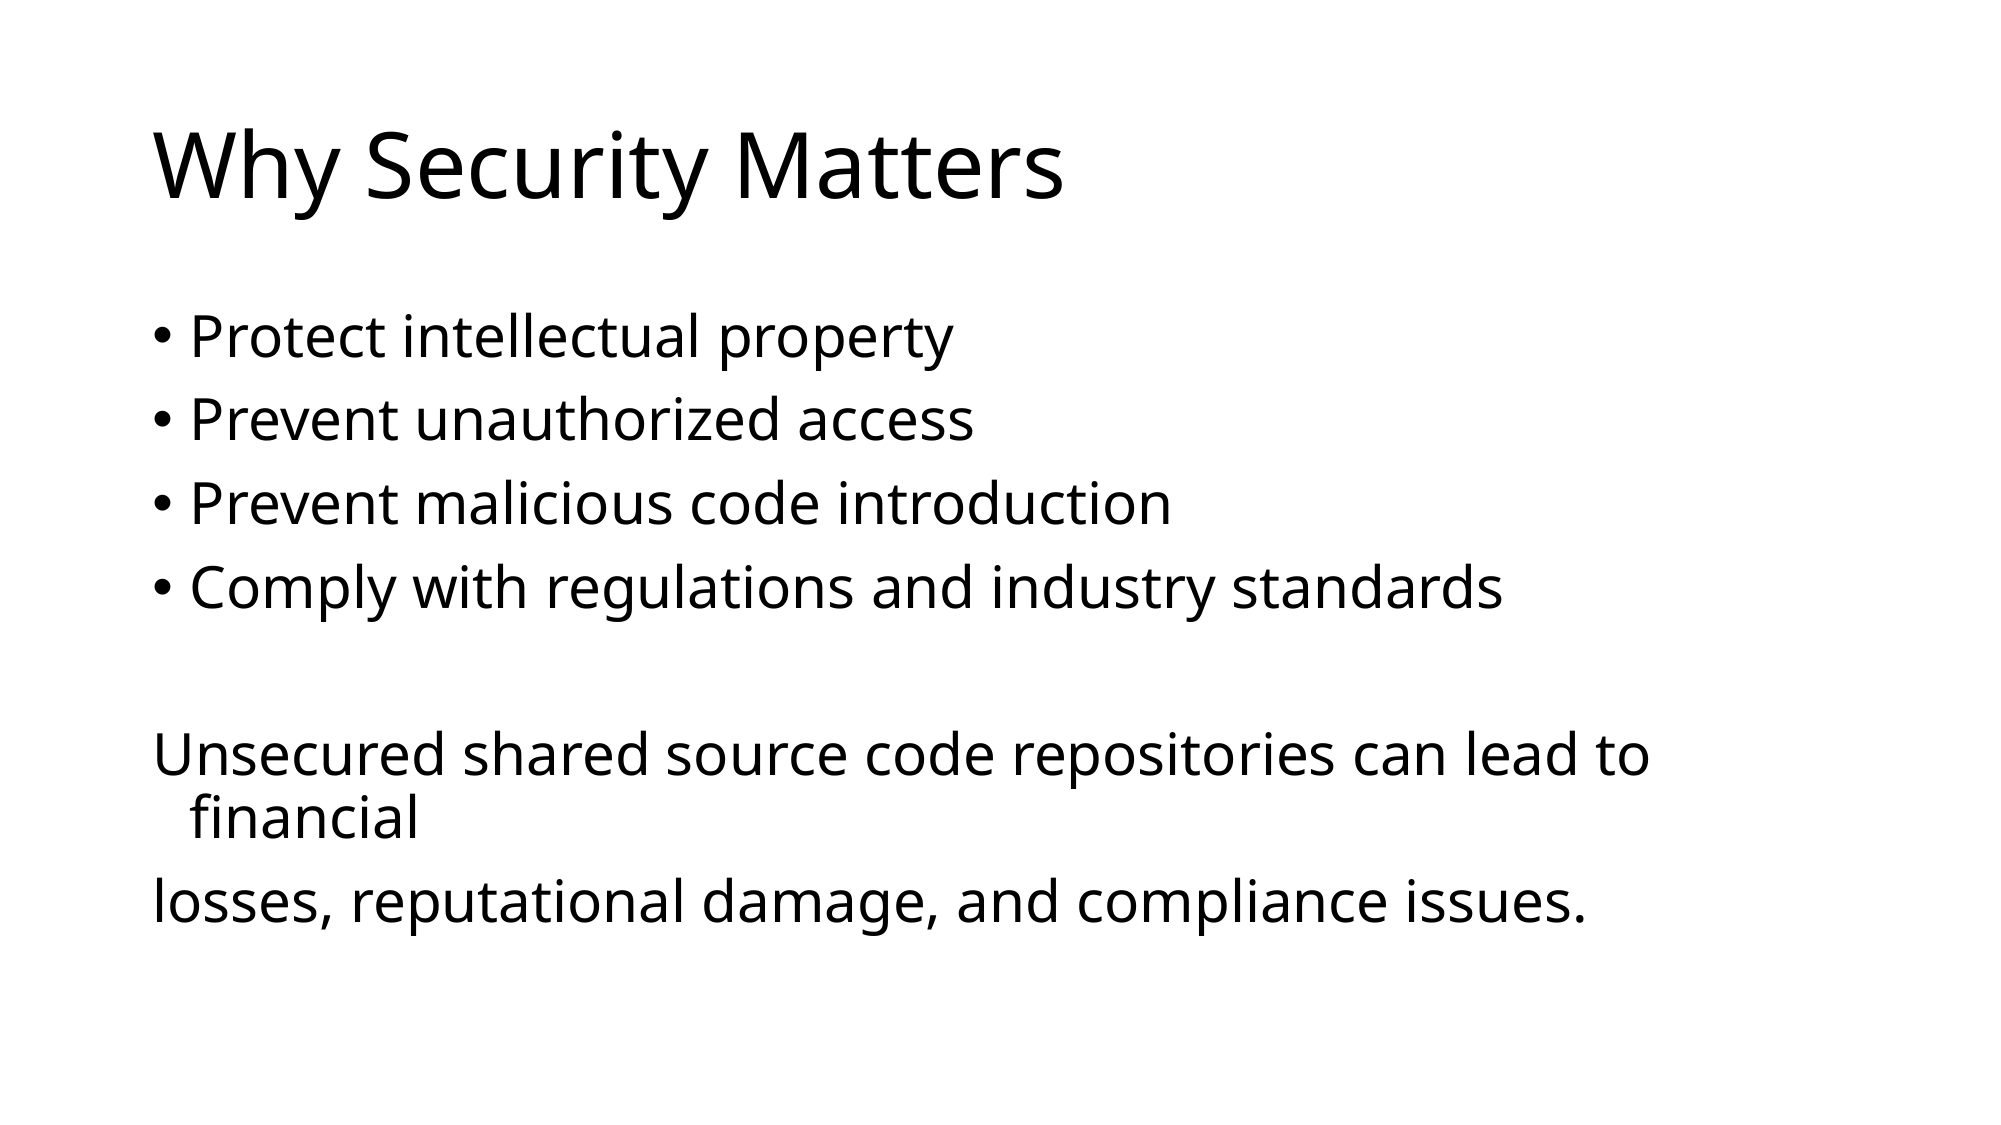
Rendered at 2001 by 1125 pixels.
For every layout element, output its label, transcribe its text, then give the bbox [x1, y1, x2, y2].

title Why Security Matters [137, 59, 1863, 278]
list Protect intellectual property Prevent unauthorized access Prevent malicious code introduction Comply with regulations and industry standards Unsecured shared source code repositories can lead to financial losses, reputational damage, and compliance issues. [137, 299, 1863, 1014]
